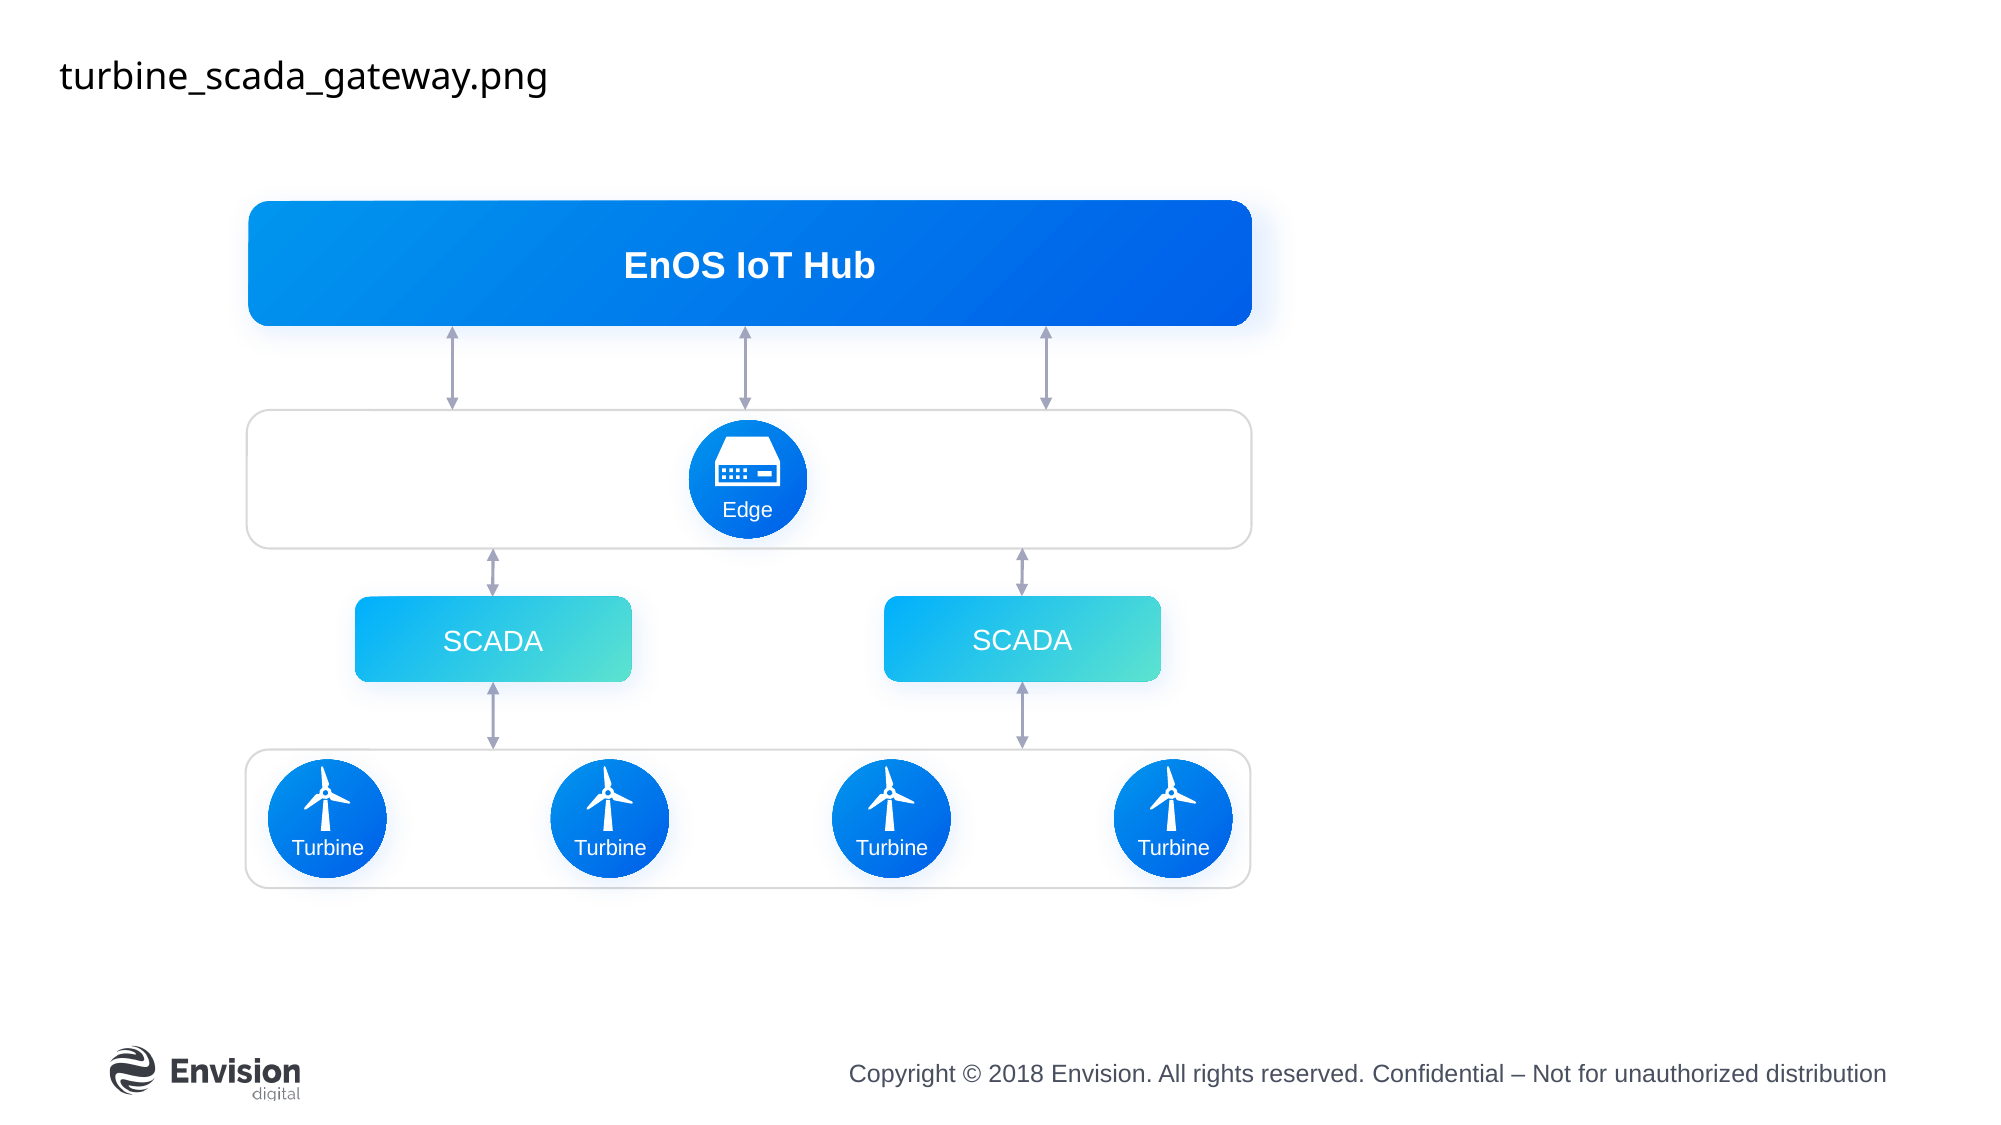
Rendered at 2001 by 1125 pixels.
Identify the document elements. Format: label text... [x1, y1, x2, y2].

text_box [245, 200, 1252, 889]
text_box turbine_scada_gateway.png [44, 44, 564, 104]
